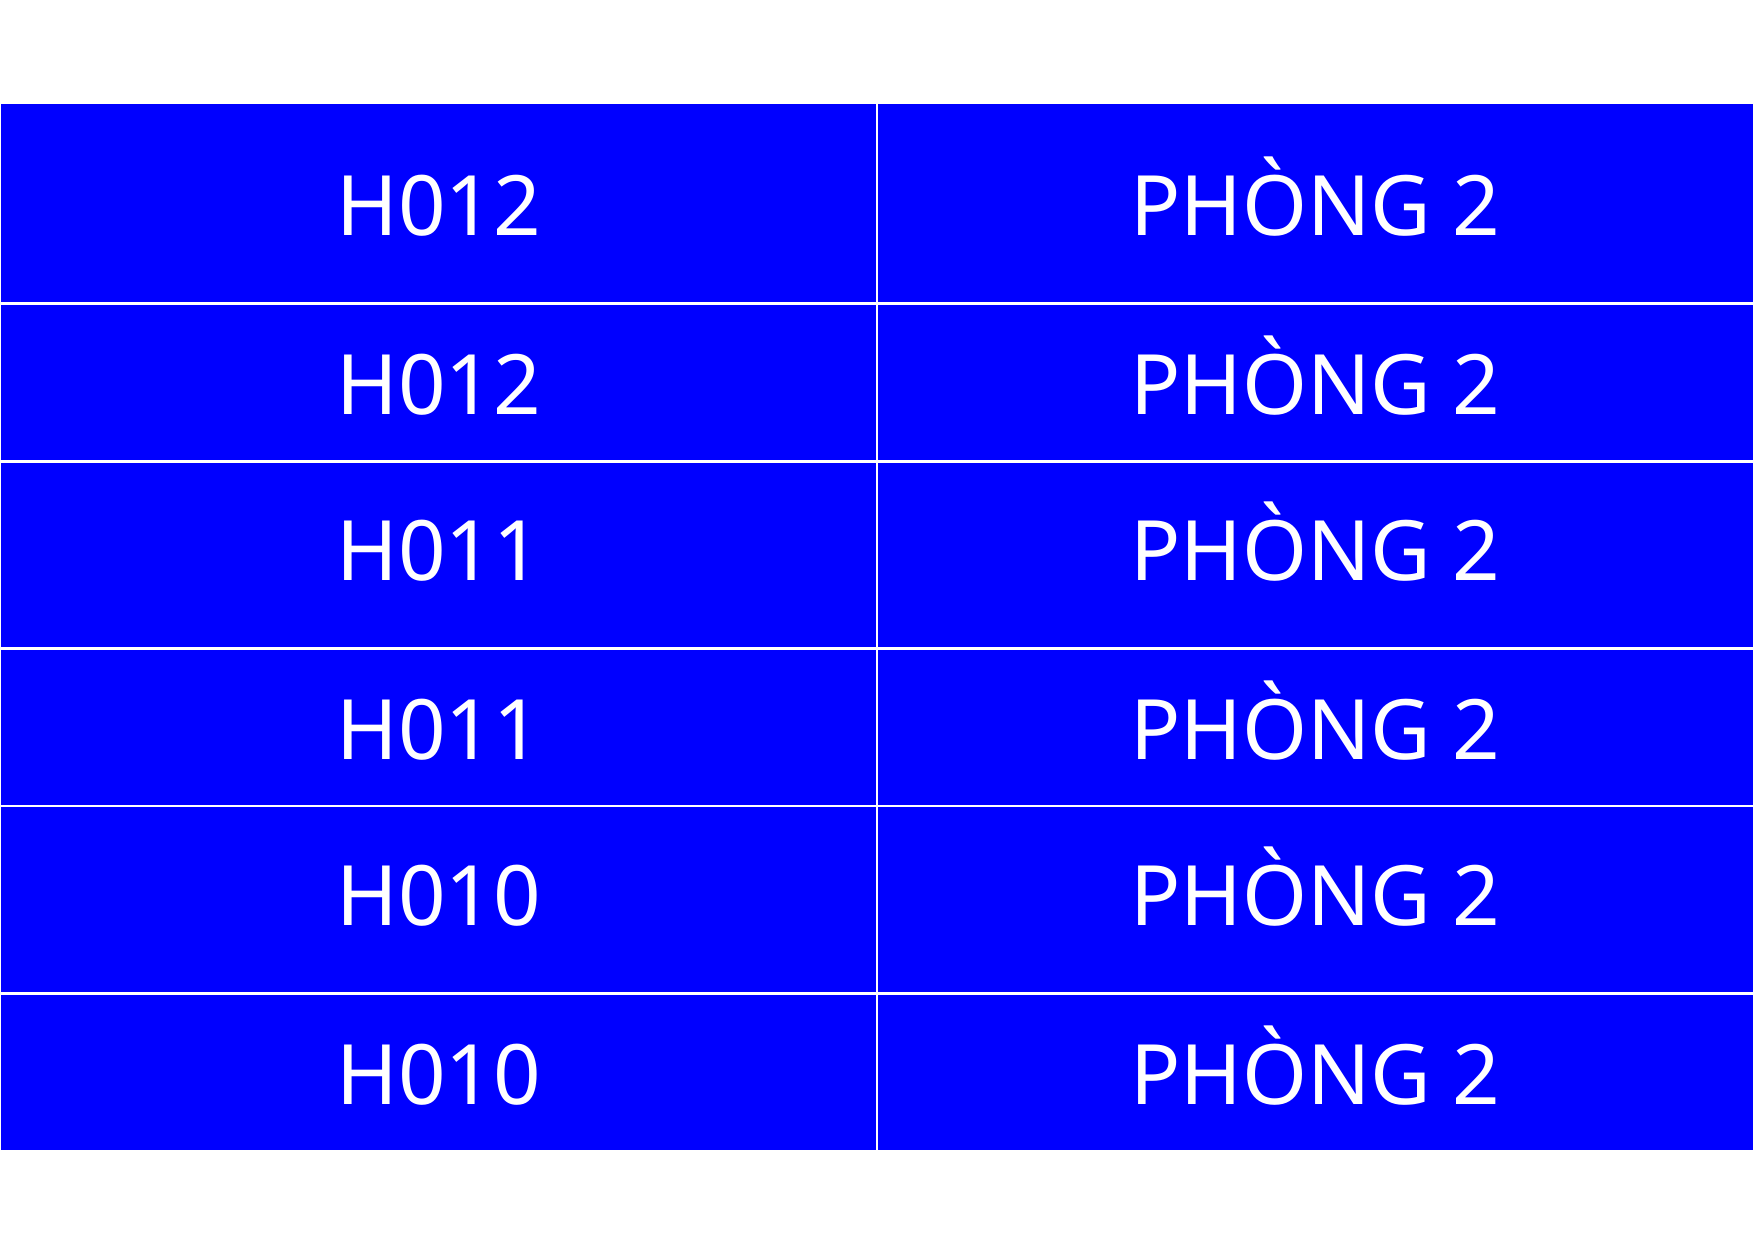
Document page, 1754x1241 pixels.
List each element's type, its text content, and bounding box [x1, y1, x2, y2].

table_header H010 [1, 807, 876, 992]
table_header H011 [1, 463, 876, 647]
table_header H011 [1, 650, 876, 805]
table_header H012 [1, 104, 876, 302]
table_header H010 [1, 995, 876, 1150]
table_header PHÒNG 2 [878, 995, 1753, 1150]
table_header PHÒNG 2 [878, 463, 1753, 647]
table_header PHÒNG 2 [878, 807, 1753, 992]
table_header PHÒNG 2 [878, 650, 1753, 805]
table_header PHÒNG 2 [878, 305, 1753, 460]
table_header H012 [1, 305, 876, 460]
table_header PHÒNG 2 [878, 104, 1753, 302]
